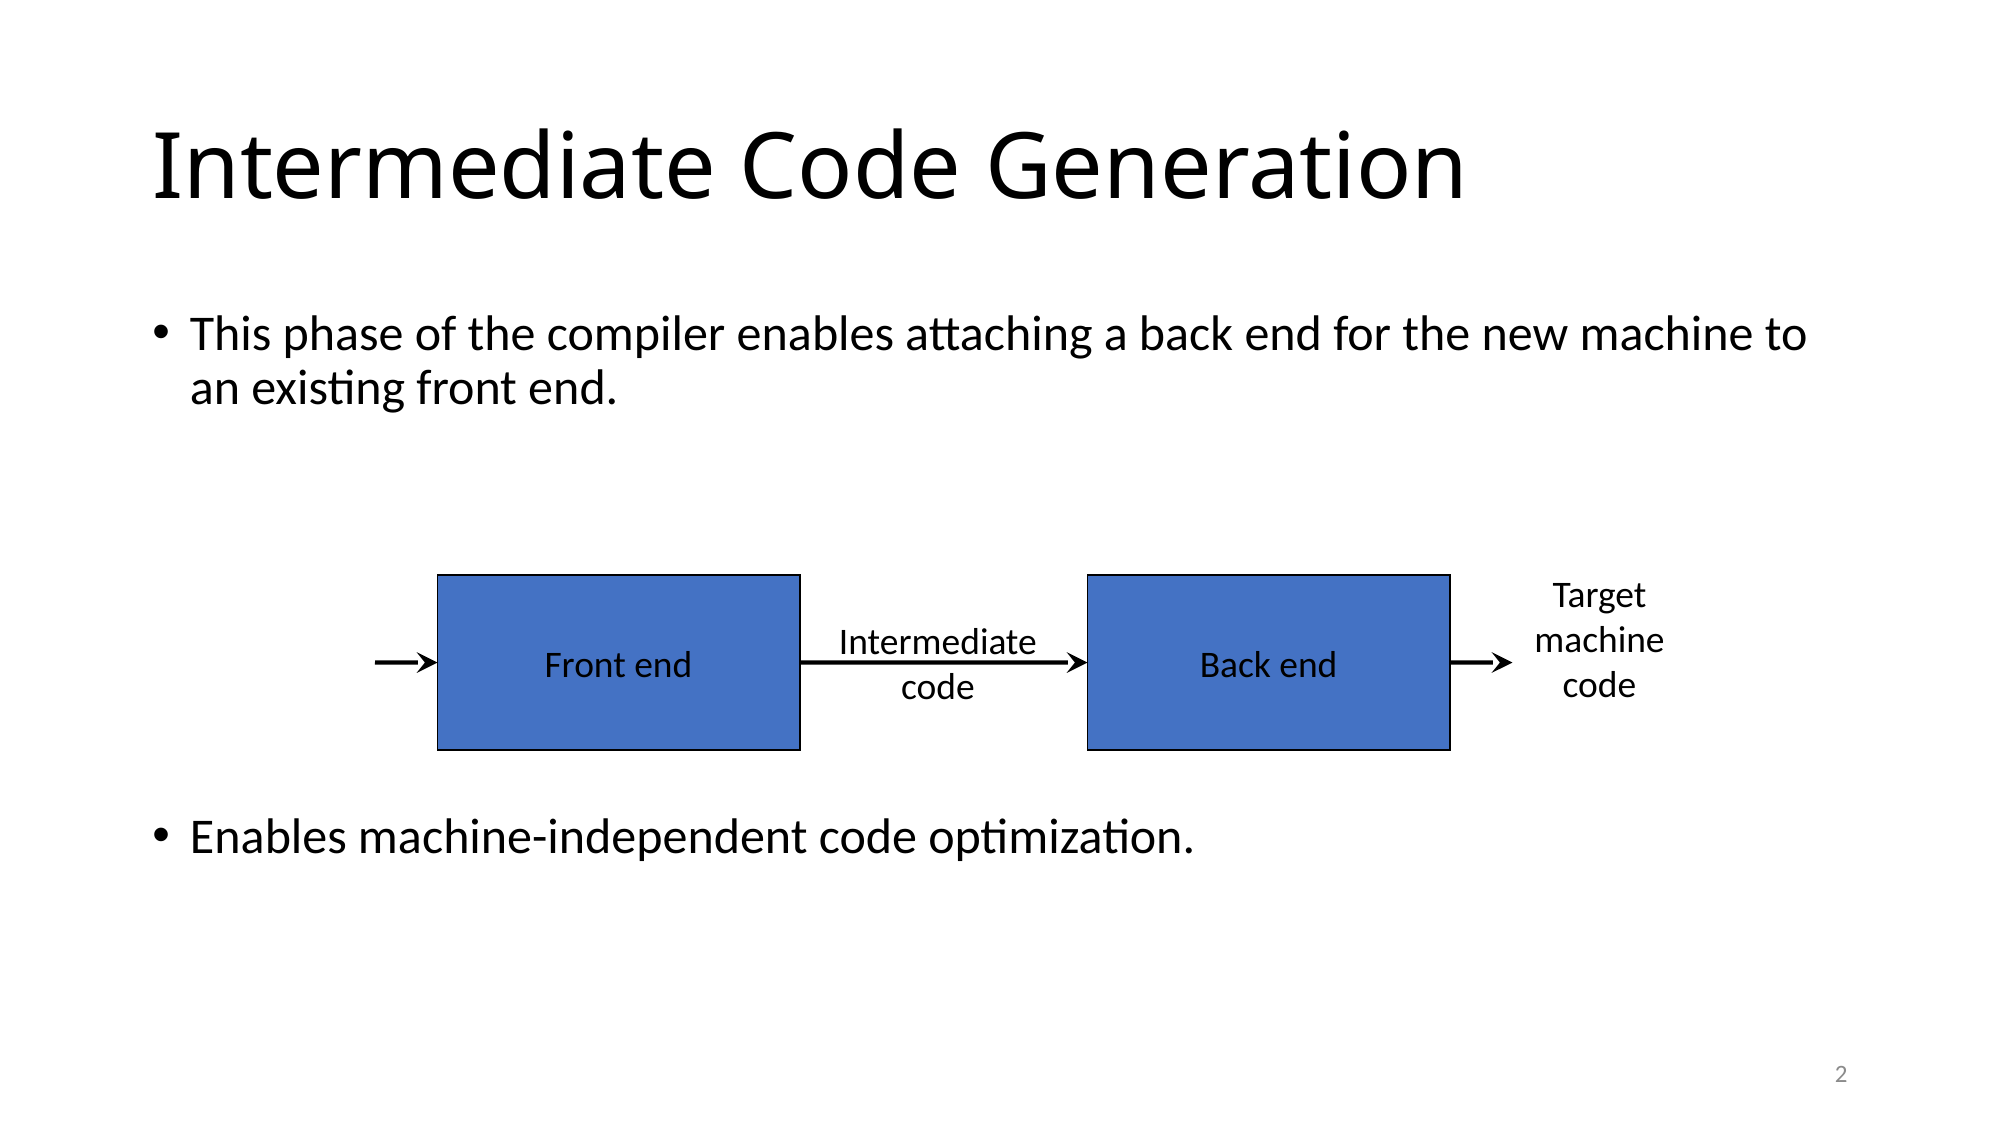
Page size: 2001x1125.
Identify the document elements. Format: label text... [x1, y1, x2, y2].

text_box Back end [1087, 575, 1450, 750]
text_box [416, 652, 438, 673]
text_box Intermediate code [824, 609, 1053, 715]
title Intermediate Code Generation [137, 59, 1863, 278]
text_box Target machine code [1519, 562, 1680, 713]
text_box Front end [437, 575, 800, 750]
list This phase of the compiler enables attaching a back end for the new machine to an existing front end. Enables machine-independent code optimization. [137, 299, 1863, 1014]
slide_number 2 [1412, 1042, 1863, 1103]
text_box [1491, 652, 1513, 673]
text_box [1066, 652, 1088, 673]
